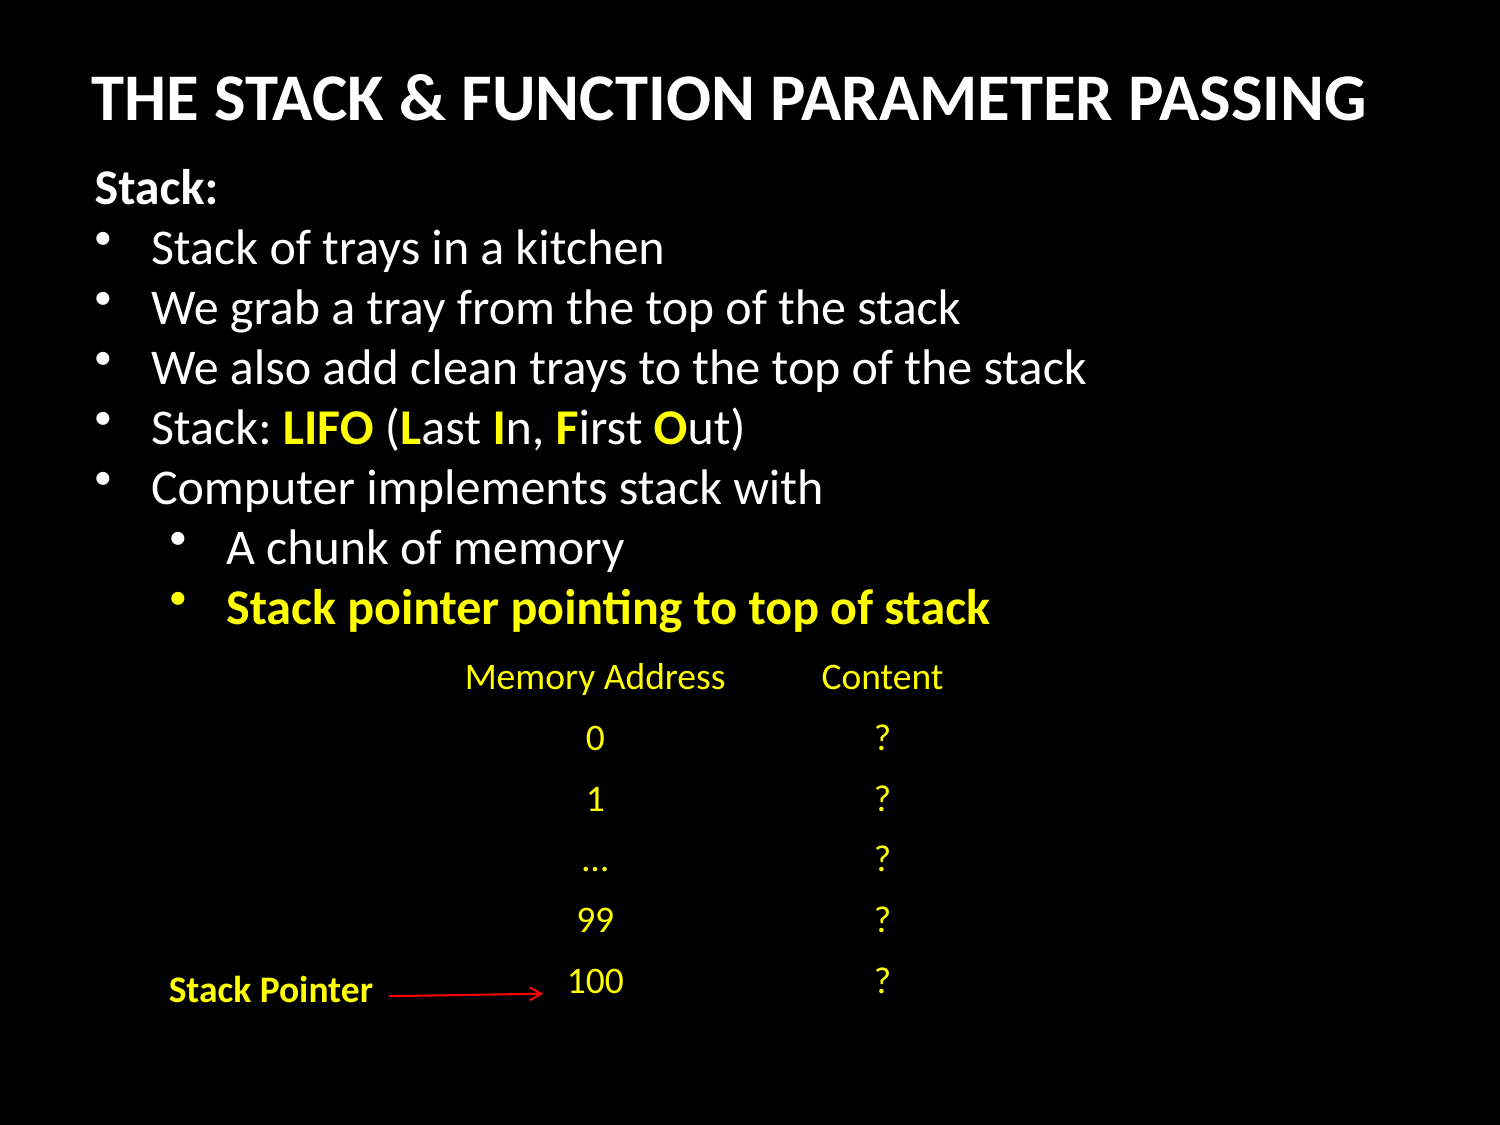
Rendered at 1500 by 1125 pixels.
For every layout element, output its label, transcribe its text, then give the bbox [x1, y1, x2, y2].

table_cell ? [763, 958, 1002, 1019]
table_cell ? [763, 775, 1002, 836]
table_header Content [763, 654, 1002, 715]
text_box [389, 993, 544, 997]
table_cell … [428, 836, 763, 897]
text_box Stack: Stack of trays in a kitchen We grab a tray from the top of the stack We also add clean trays to the top of the stack Stack: LIFO (Last In, First Out) Computer implements stack with A chunk of memory Stack pointer pointing to top of stack [79, 146, 1442, 642]
table_header Memory Address [428, 654, 763, 715]
table_cell ? [763, 897, 1002, 958]
table_cell ? [763, 836, 1002, 897]
table_cell ? [763, 715, 1002, 775]
table_cell 100 [428, 958, 763, 1019]
text_box THE STACK & FUNCTION PARAMETER PASSING [77, 46, 1383, 141]
table_cell 0 [428, 715, 763, 775]
table_cell 99 [428, 897, 763, 958]
table_cell 1 [428, 775, 763, 836]
text_box Stack Pointer [153, 957, 389, 1018]
